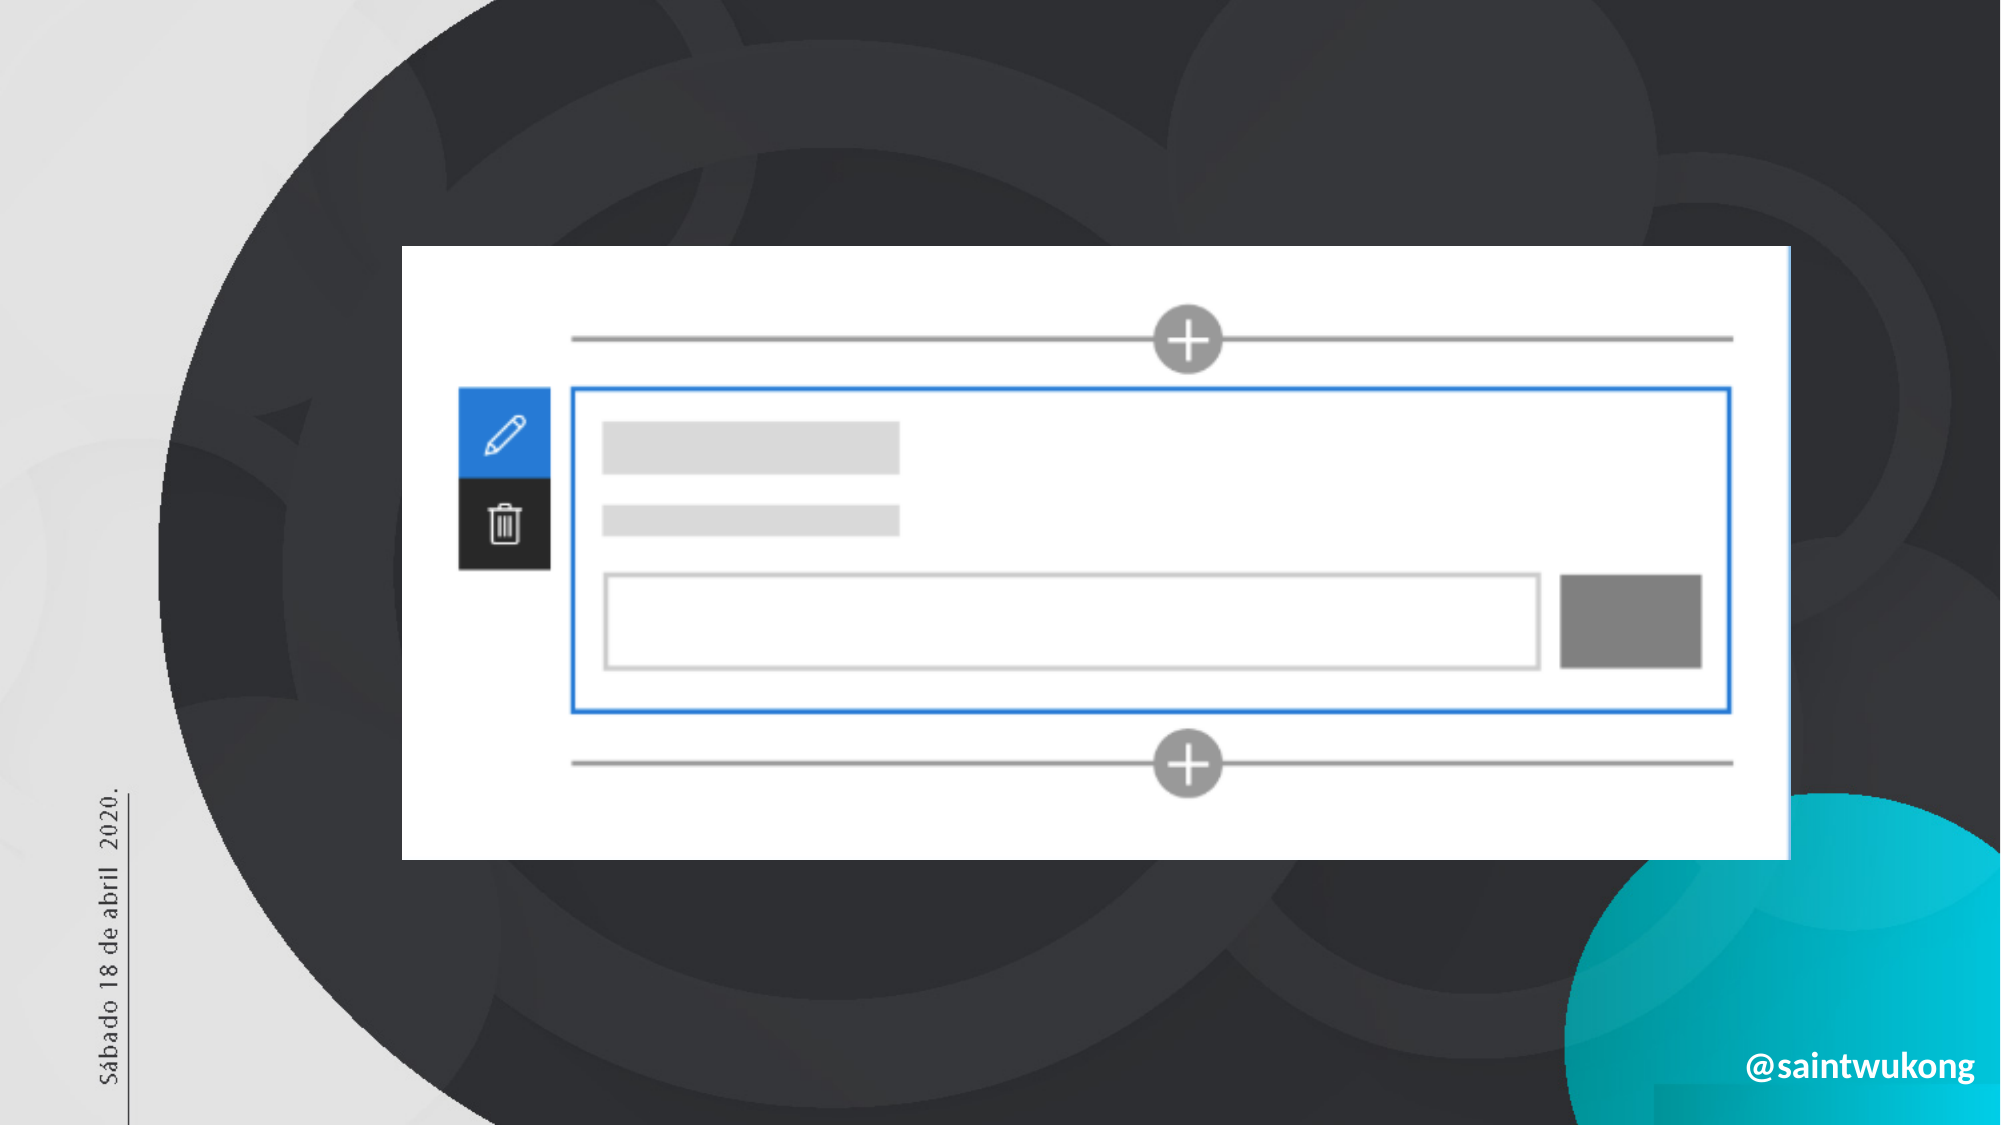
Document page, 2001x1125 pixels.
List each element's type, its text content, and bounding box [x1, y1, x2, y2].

text_box @saintwukong [1728, 1033, 2000, 1093]
picture [0, 0, 2001, 1125]
